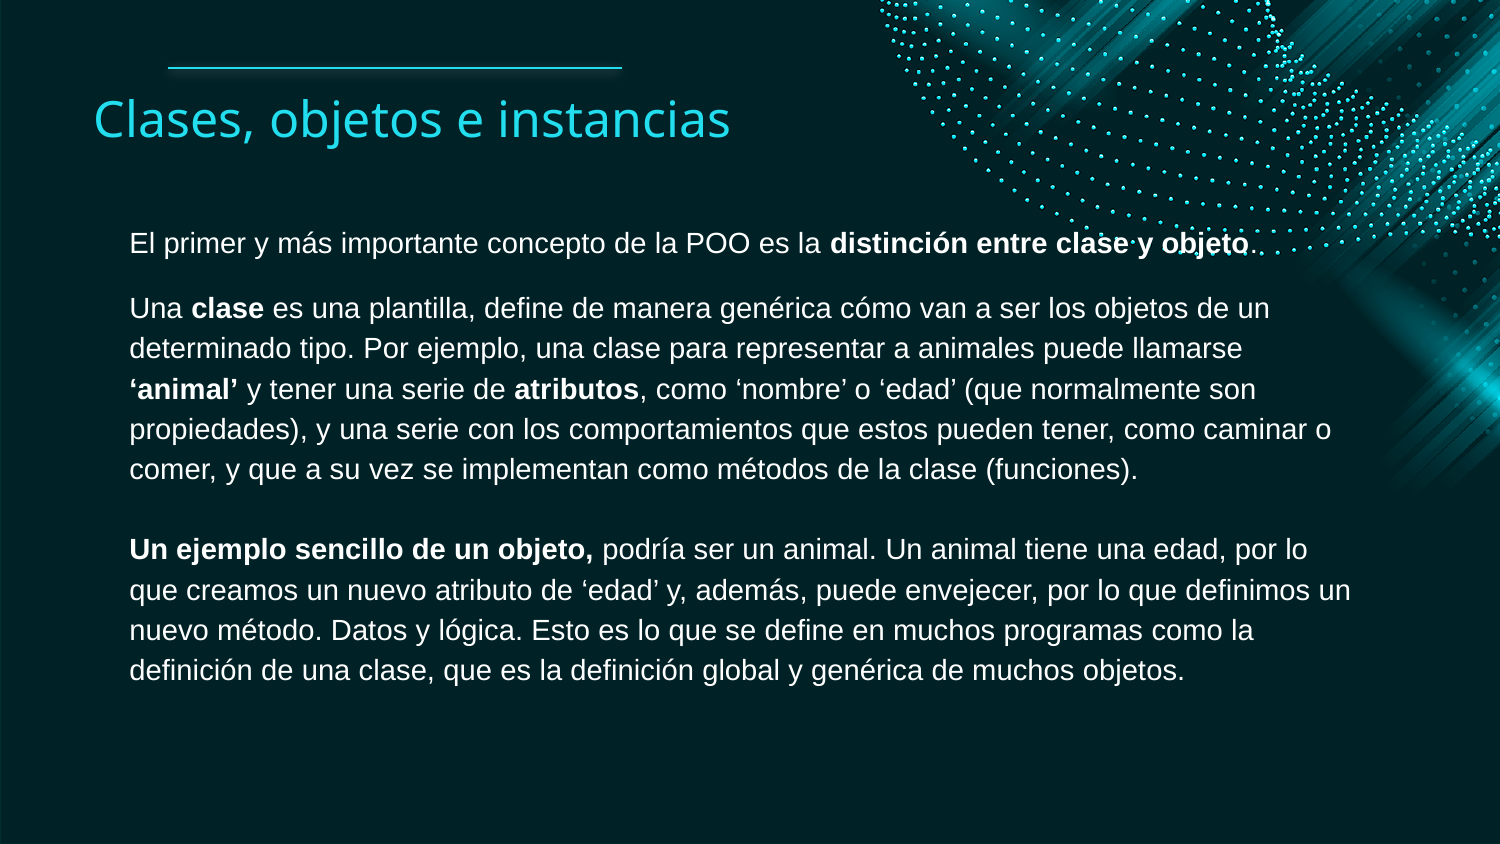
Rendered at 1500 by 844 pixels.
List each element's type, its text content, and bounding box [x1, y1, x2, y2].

title Clases, objetos e instancias [78, 72, 1020, 228]
picture [0, 0, 1500, 844]
list El primer y más importante concepto de la POO es la distinción entre clase y objeto. Una clase es una plantilla, define de manera genérica cómo van a ser los objetos de un determinado tipo. Por ejemplo, una clase para representar a animales puede llamarse ‘animal’ y tener una serie de atributos, como ‘nombre’ o ‘edad’ (que normalmente son propiedades), y una serie con los comportamientos que estos pueden tener, como caminar o comer, y que a su vez se implementan como métodos de la clase (funciones). Un ejemplo sencillo de un objeto, podría ser un animal. Un animal tiene una edad, por lo que creamos un nuevo atributo de ‘edad’ y, además, puede envejecer, por lo que definimos un nuevo método. Datos y lógica. Esto es lo que se define en muchos programas como la definición de una clase, que es la definición global y genérica de muchos objetos. [114, 204, 1374, 757]
